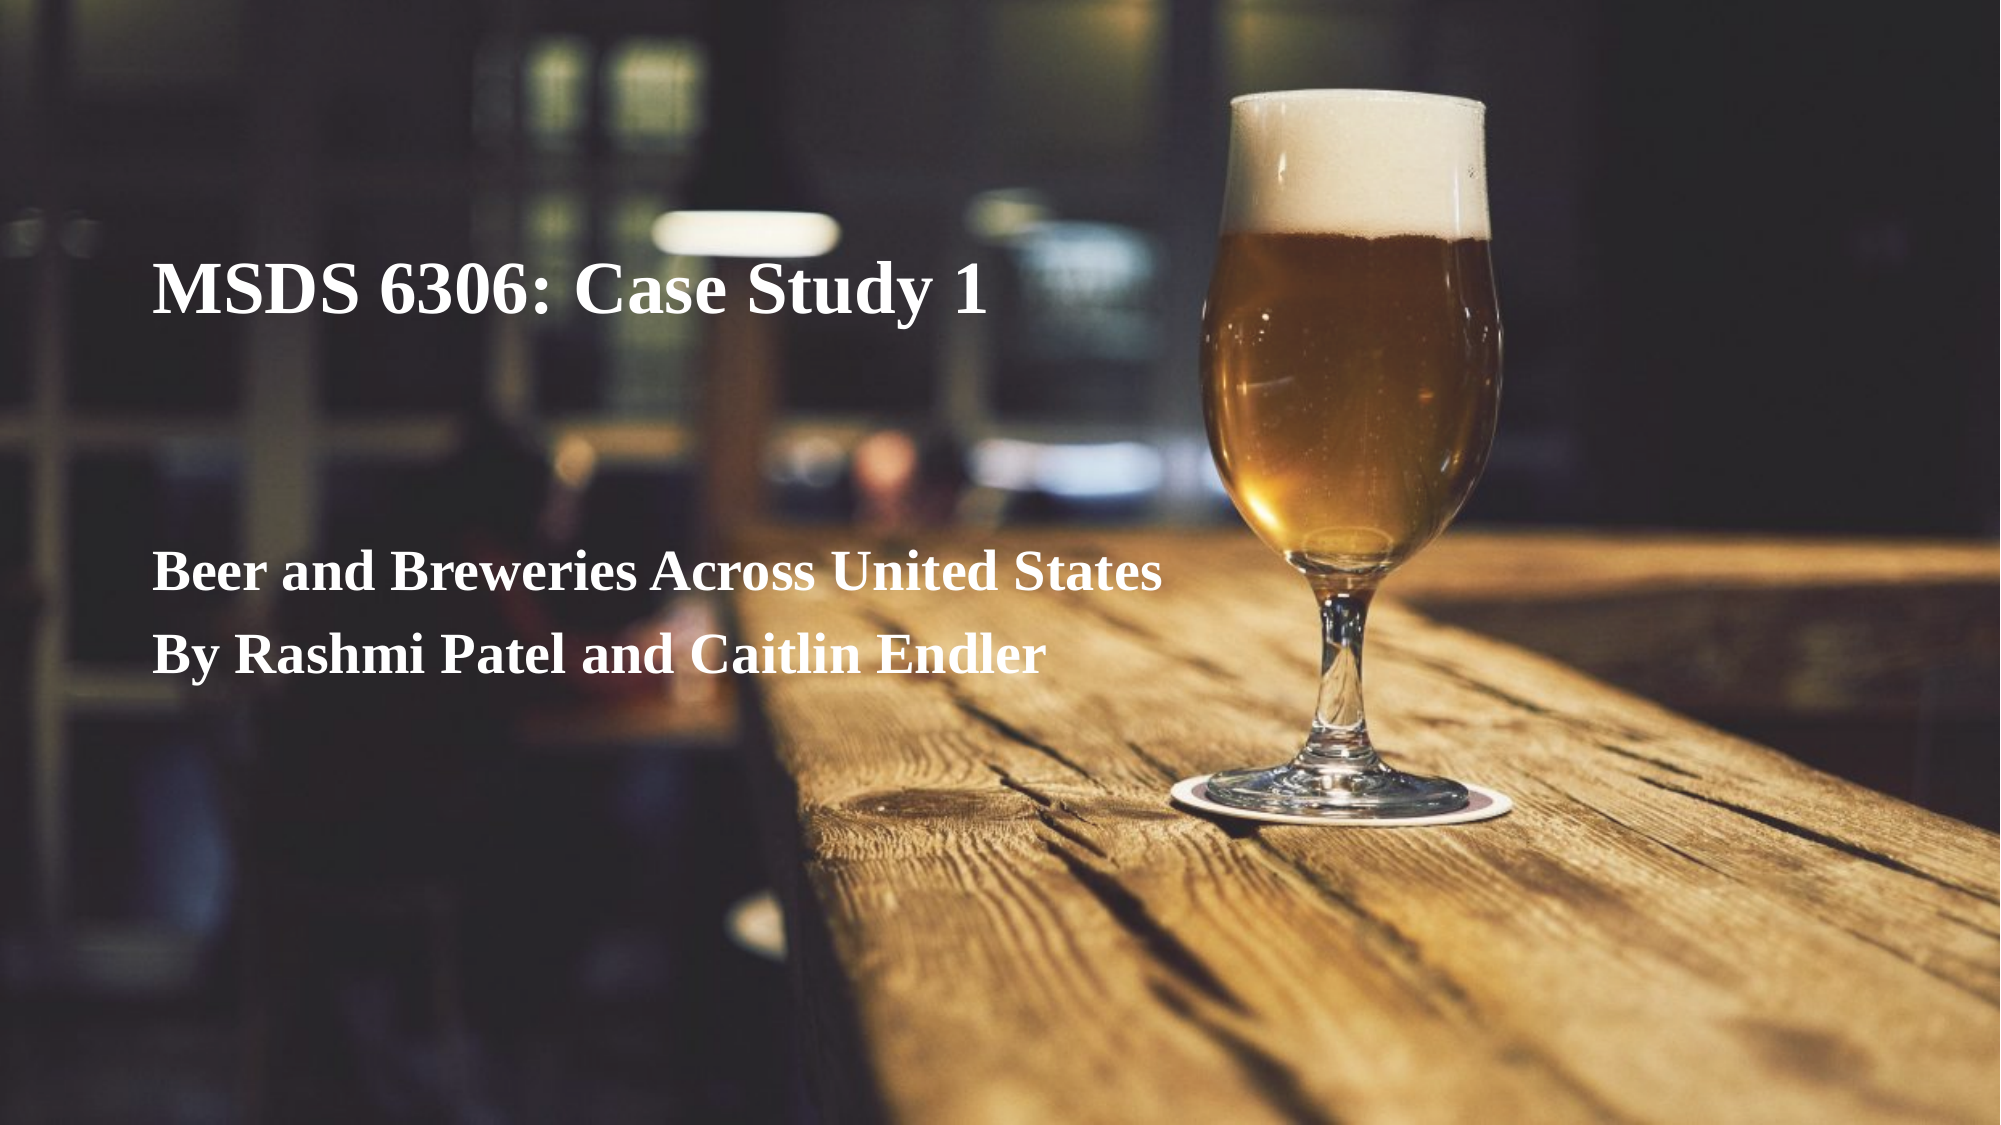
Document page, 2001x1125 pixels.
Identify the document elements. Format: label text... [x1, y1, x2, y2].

title MSDS 6306: Case Study 1 [137, 180, 1863, 399]
list Beer and Breweries Across United States By Rashmi Patel and Caitlin Endler [137, 532, 1863, 931]
